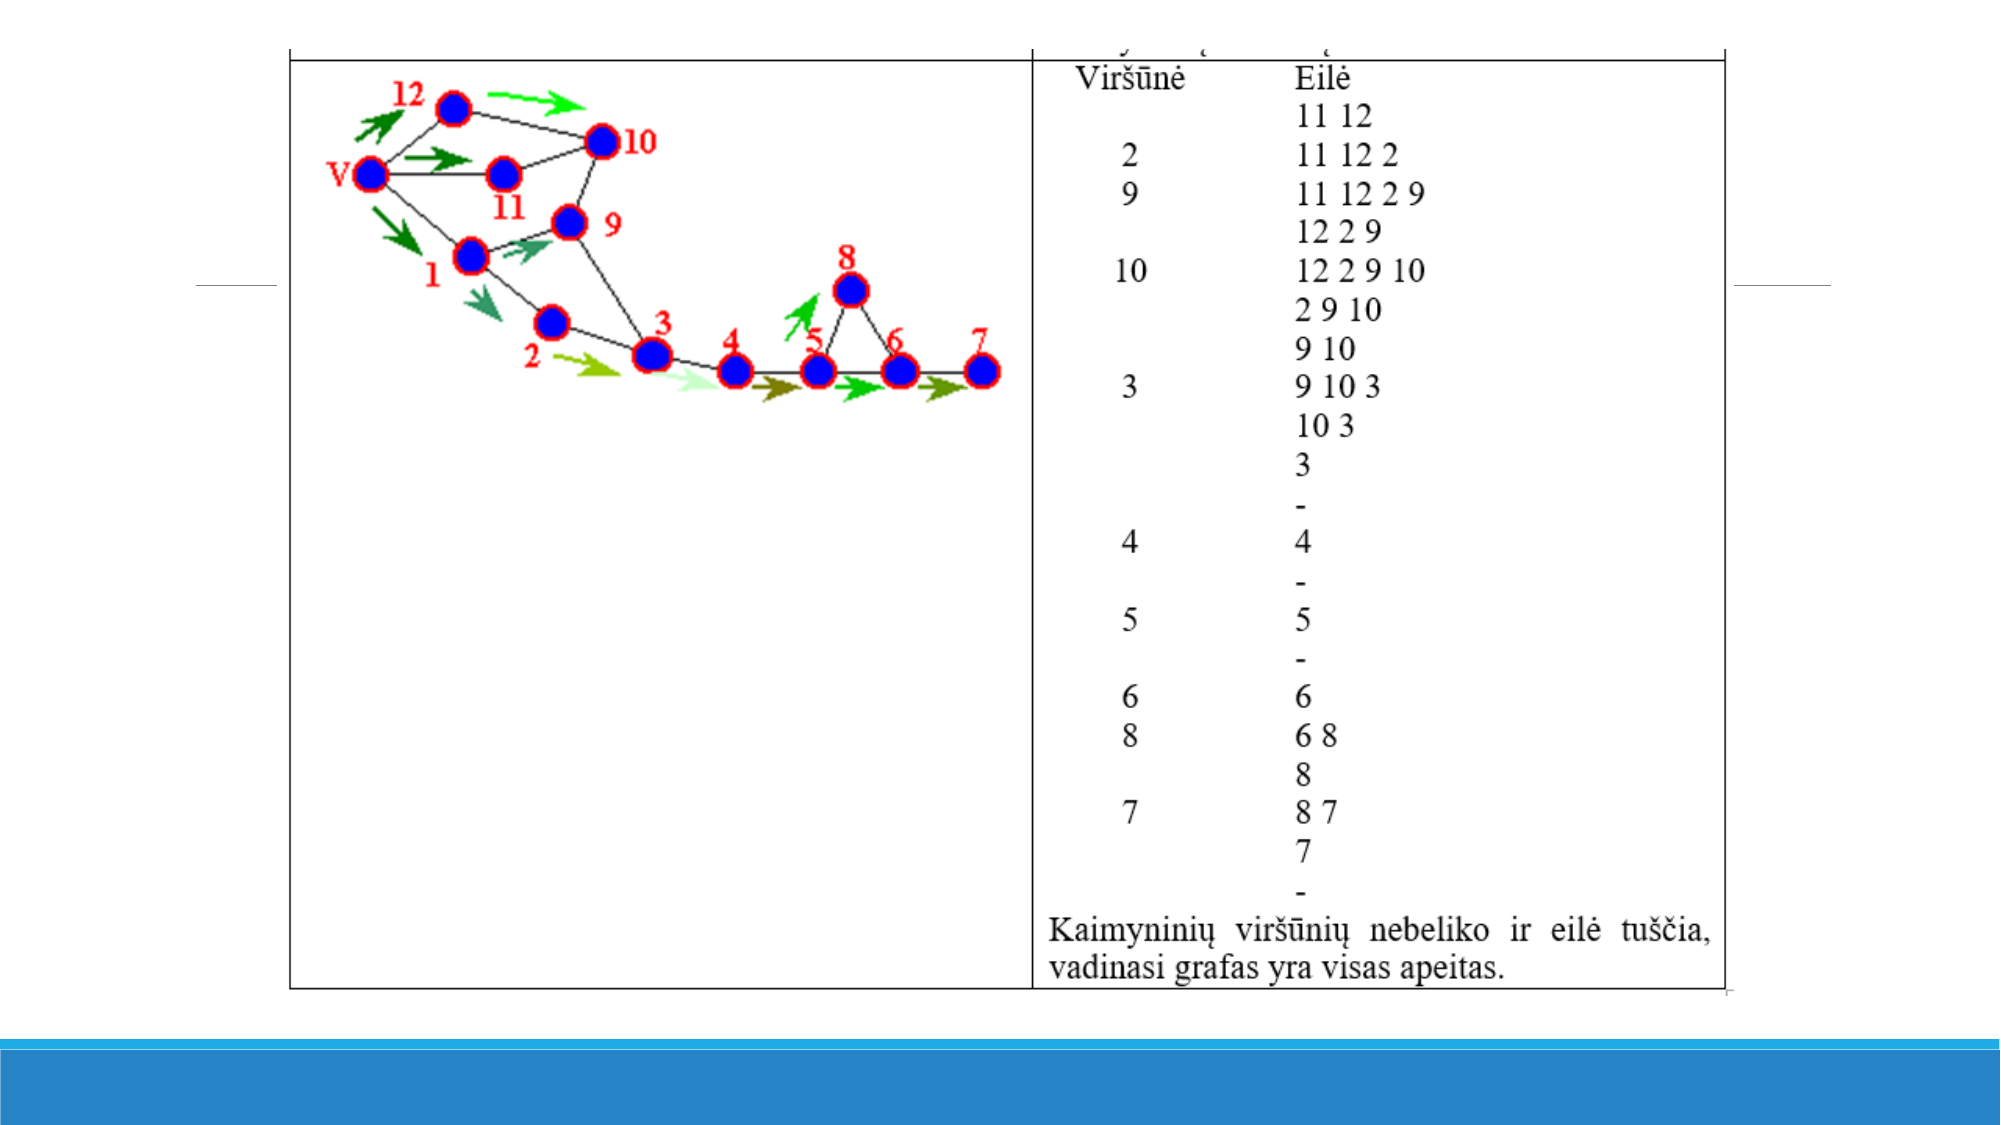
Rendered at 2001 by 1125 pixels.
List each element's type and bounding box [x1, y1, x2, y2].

picture [277, 49, 1735, 996]
